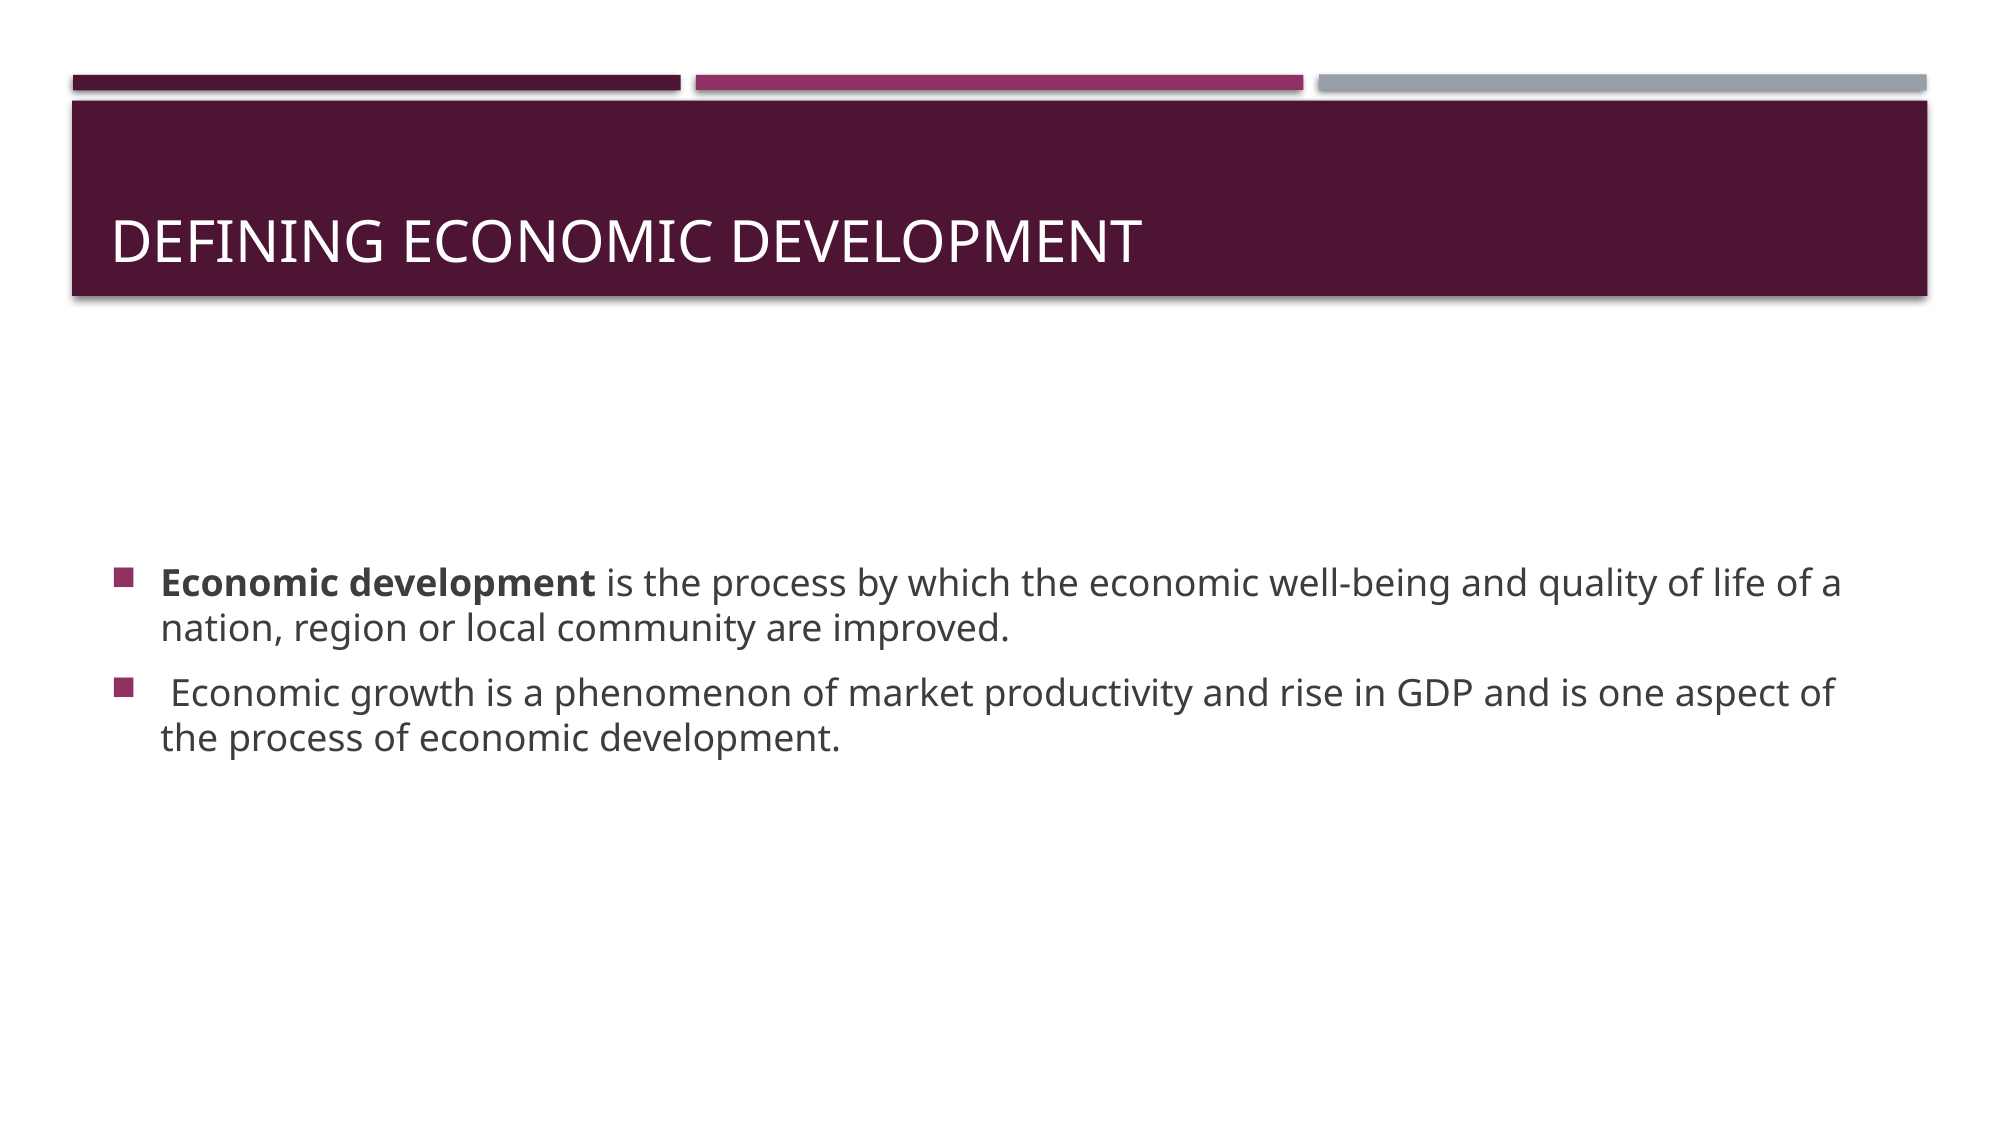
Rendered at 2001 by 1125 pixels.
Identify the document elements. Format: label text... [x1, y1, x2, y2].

list Economic development is the process by which the economic well-being and quality of life of a nation, region or local community are improved. Economic growth is a phenomenon of market productivity and rise in GDP and is one aspect of the process of economic development. [95, 357, 1905, 962]
title Defining economic development [95, 115, 1905, 282]
